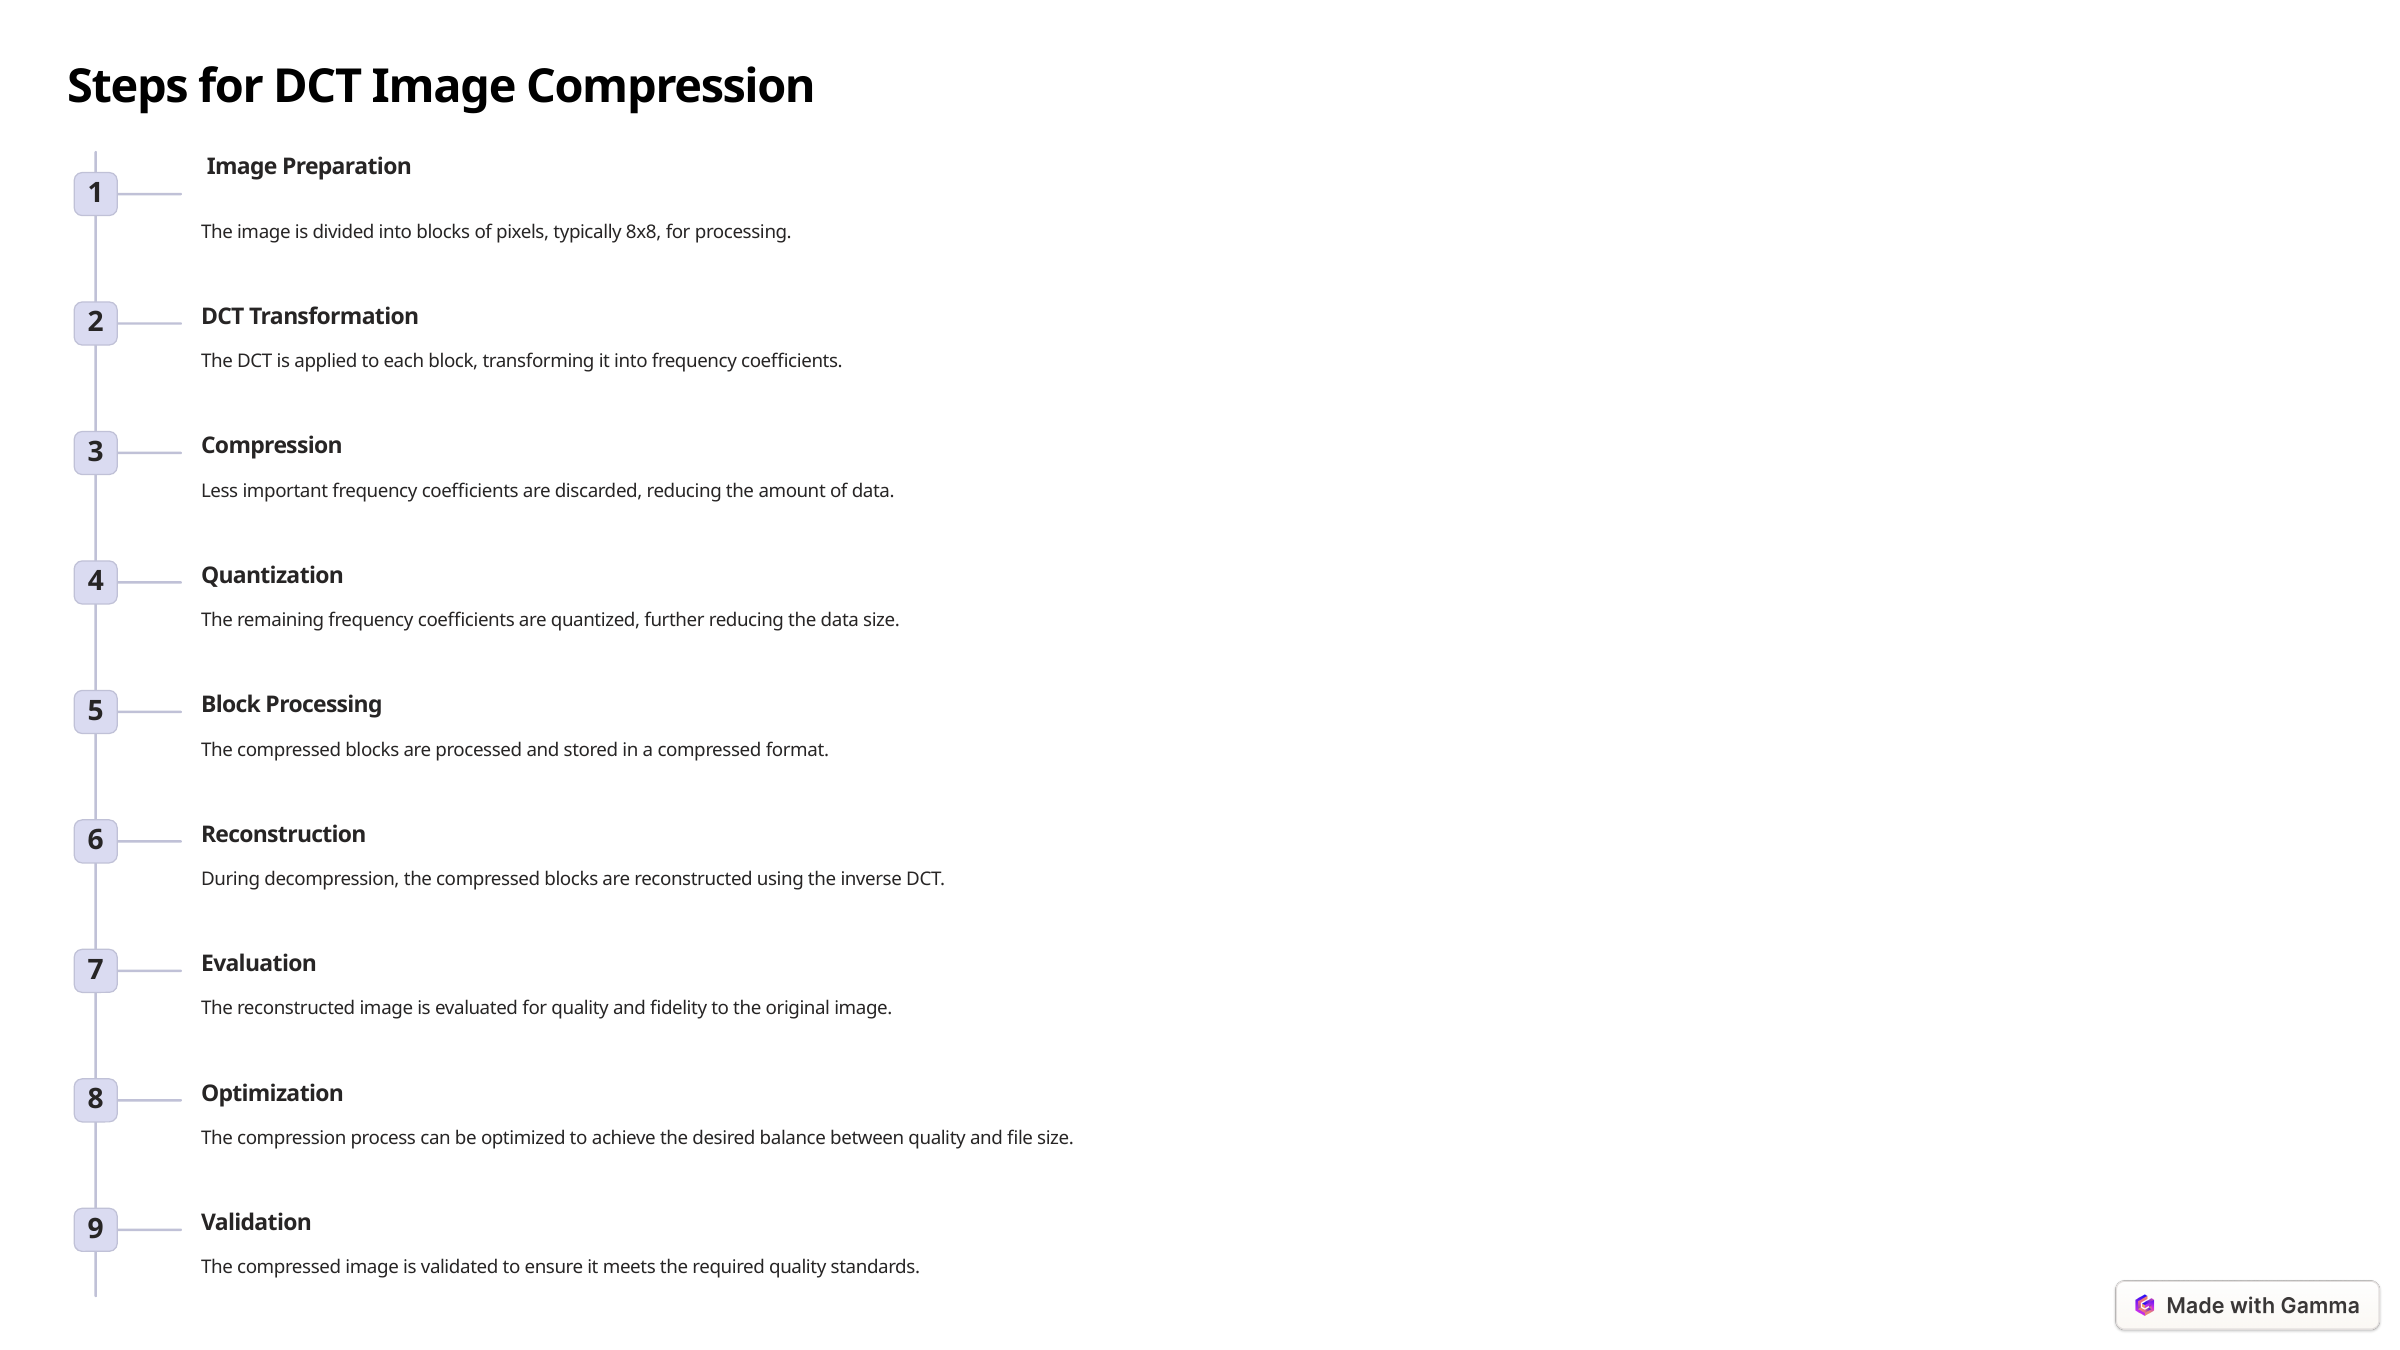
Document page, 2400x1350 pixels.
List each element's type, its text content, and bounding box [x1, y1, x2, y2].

text_box [74, 431, 118, 475]
text_box Steps for DCT Image Compression [67, 52, 826, 113]
text_box 4 [86, 568, 106, 597]
text_box Compression [201, 429, 441, 459]
text_box The image is divided into blocks of pixels, typically 8x8, for processing. [201, 211, 2333, 243]
text_box 8 [86, 1086, 105, 1115]
text_box 9 [86, 1215, 105, 1245]
text_box [118, 1228, 182, 1232]
text_box DCT Transformation [201, 299, 441, 330]
text_box [118, 969, 182, 973]
picture [2106, 1271, 2389, 1339]
text_box The remaining frequency coefficients are quantized, further reducing the data size. [201, 600, 2333, 631]
text_box The DCT is applied to each block, transforming it into frequency coefficients. [201, 341, 2333, 372]
text_box Optimization [201, 1076, 441, 1107]
text_box 5 [87, 697, 105, 727]
text_box The compressed blocks are processed and stored in a compressed format. [201, 729, 2333, 761]
text_box The reconstructed image is evaluated for quality and fidelity to the original image. [201, 988, 2333, 1019]
text_box [118, 710, 182, 714]
text_box 2 [87, 309, 105, 338]
text_box [74, 690, 118, 734]
text_box 7 [87, 956, 104, 986]
text_box [74, 949, 118, 993]
text_box The compressed image is validated to ensure it meets the required quality standards. [201, 1247, 2333, 1278]
text_box Less important frequency coefficients are discarded, reducing the amount of data. [201, 470, 2333, 502]
text_box 3 [86, 438, 105, 468]
text_box During decompression, the compressed blocks are reconstructed using the inverse DCT. [201, 858, 2333, 890]
text_box 6 [86, 827, 105, 856]
text_box [74, 172, 118, 216]
text_box [74, 819, 118, 863]
text_box Evaluation [201, 947, 441, 977]
text_box [74, 301, 118, 346]
text_box [74, 1078, 118, 1122]
text_box [118, 451, 182, 455]
text_box 1 [90, 179, 102, 209]
text_box [118, 192, 182, 196]
text_box Reconstruction [201, 817, 441, 848]
text_box The compression process can be optimized to achieve the desired balance between quality and file size. [201, 1117, 2333, 1149]
text_box [74, 1208, 118, 1252]
text_box [74, 560, 118, 605]
text_box Block Processing [201, 688, 441, 718]
text_box Validation [201, 1205, 441, 1236]
text_box Quantization [201, 558, 441, 589]
text_box Image Preparation [206, 149, 447, 180]
